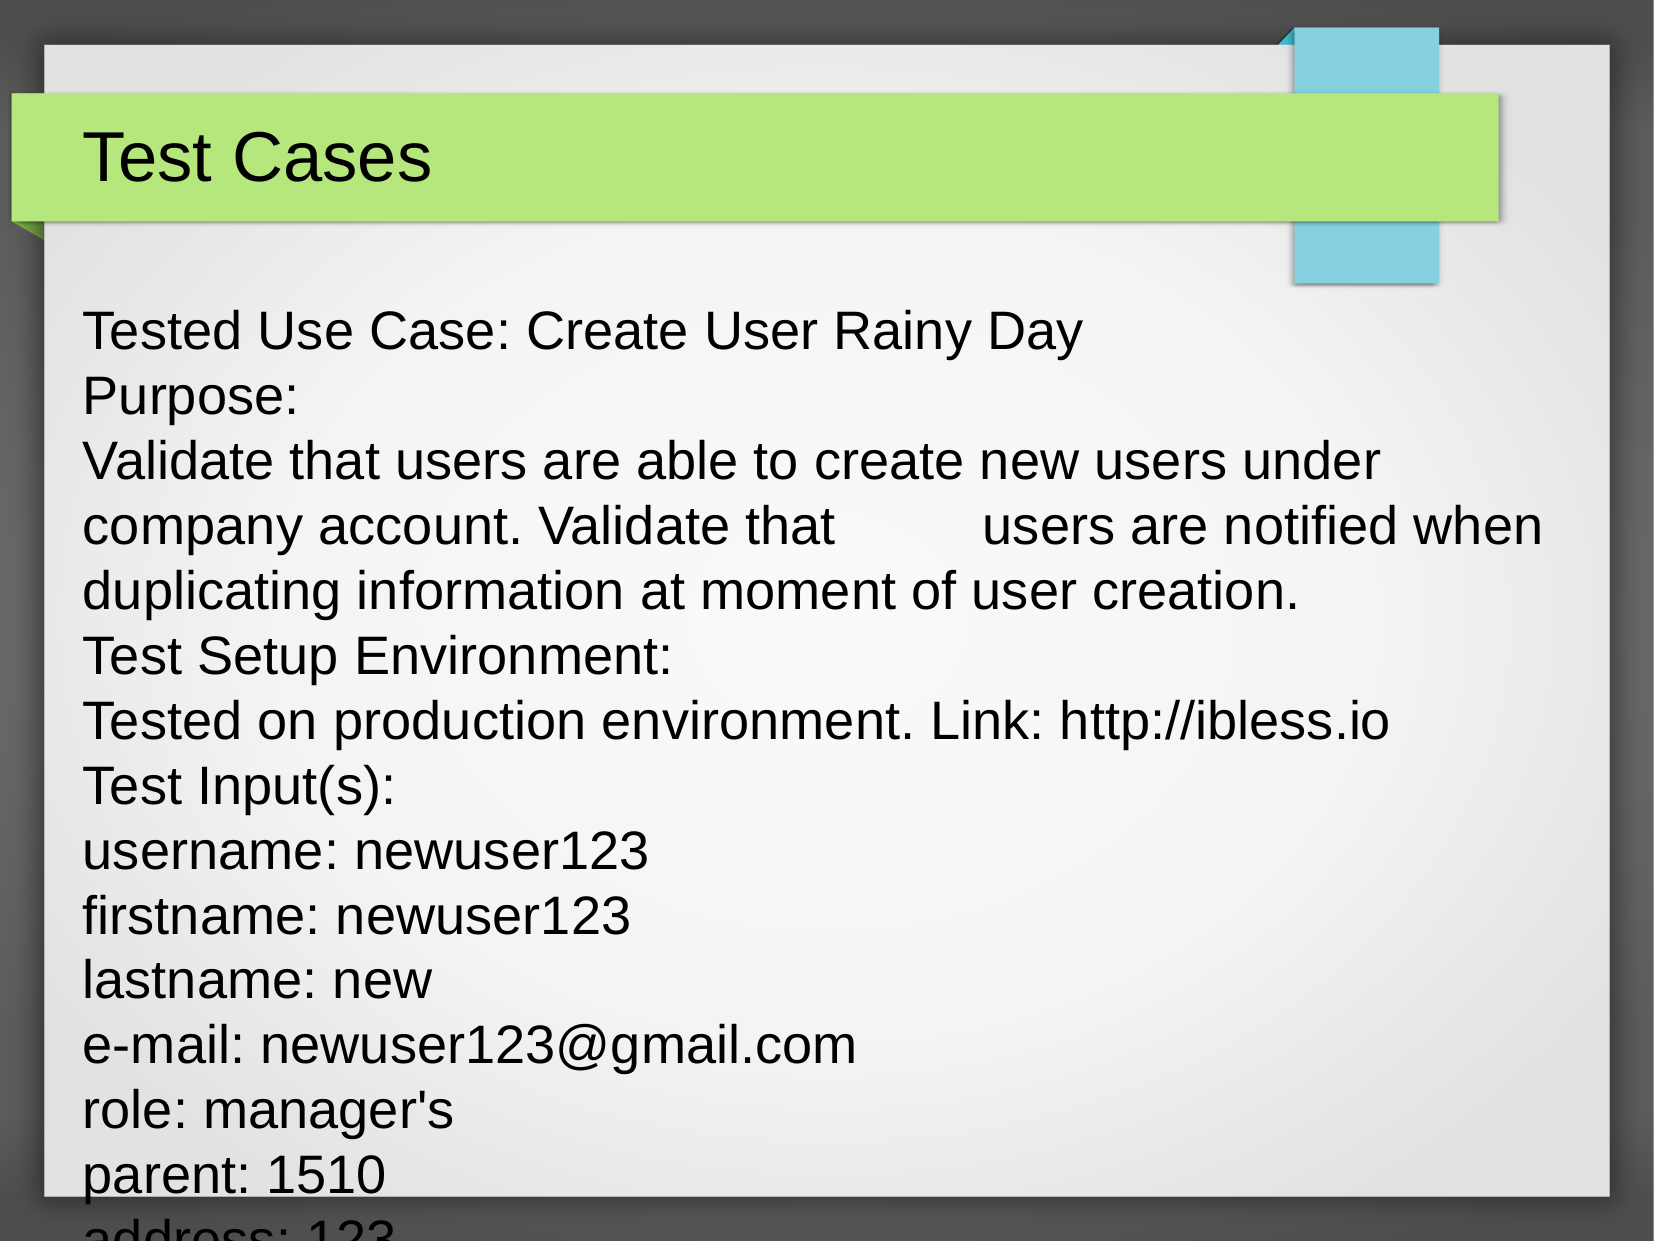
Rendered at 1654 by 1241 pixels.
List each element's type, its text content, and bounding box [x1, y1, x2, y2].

text_box Tested Use Case: Create User Rainy Day Purpose: Validate that users are able to create new users under company account. Validate that users are notified when duplicating information at moment of user creation. Test Setup Environment: Tested on production environment. Link: http://ibless.io Test Input(s): username: newuser123 firstname: newuser123 lastname: new e-mail: newuser123@gmail.com role: manager's parent: 1510 address: 123 phone: 1234567899 Expected Output(s): User is not created. Current user is notified that there is duplication of unique information. Actual Output(s): User is not created. Current user is notified that there is duplication of unique information. (TEST PASSED) [82, 295, 1571, 1015]
text_box Test Cases [82, 94, 1264, 213]
picture [0, 0, 1654, 1241]
